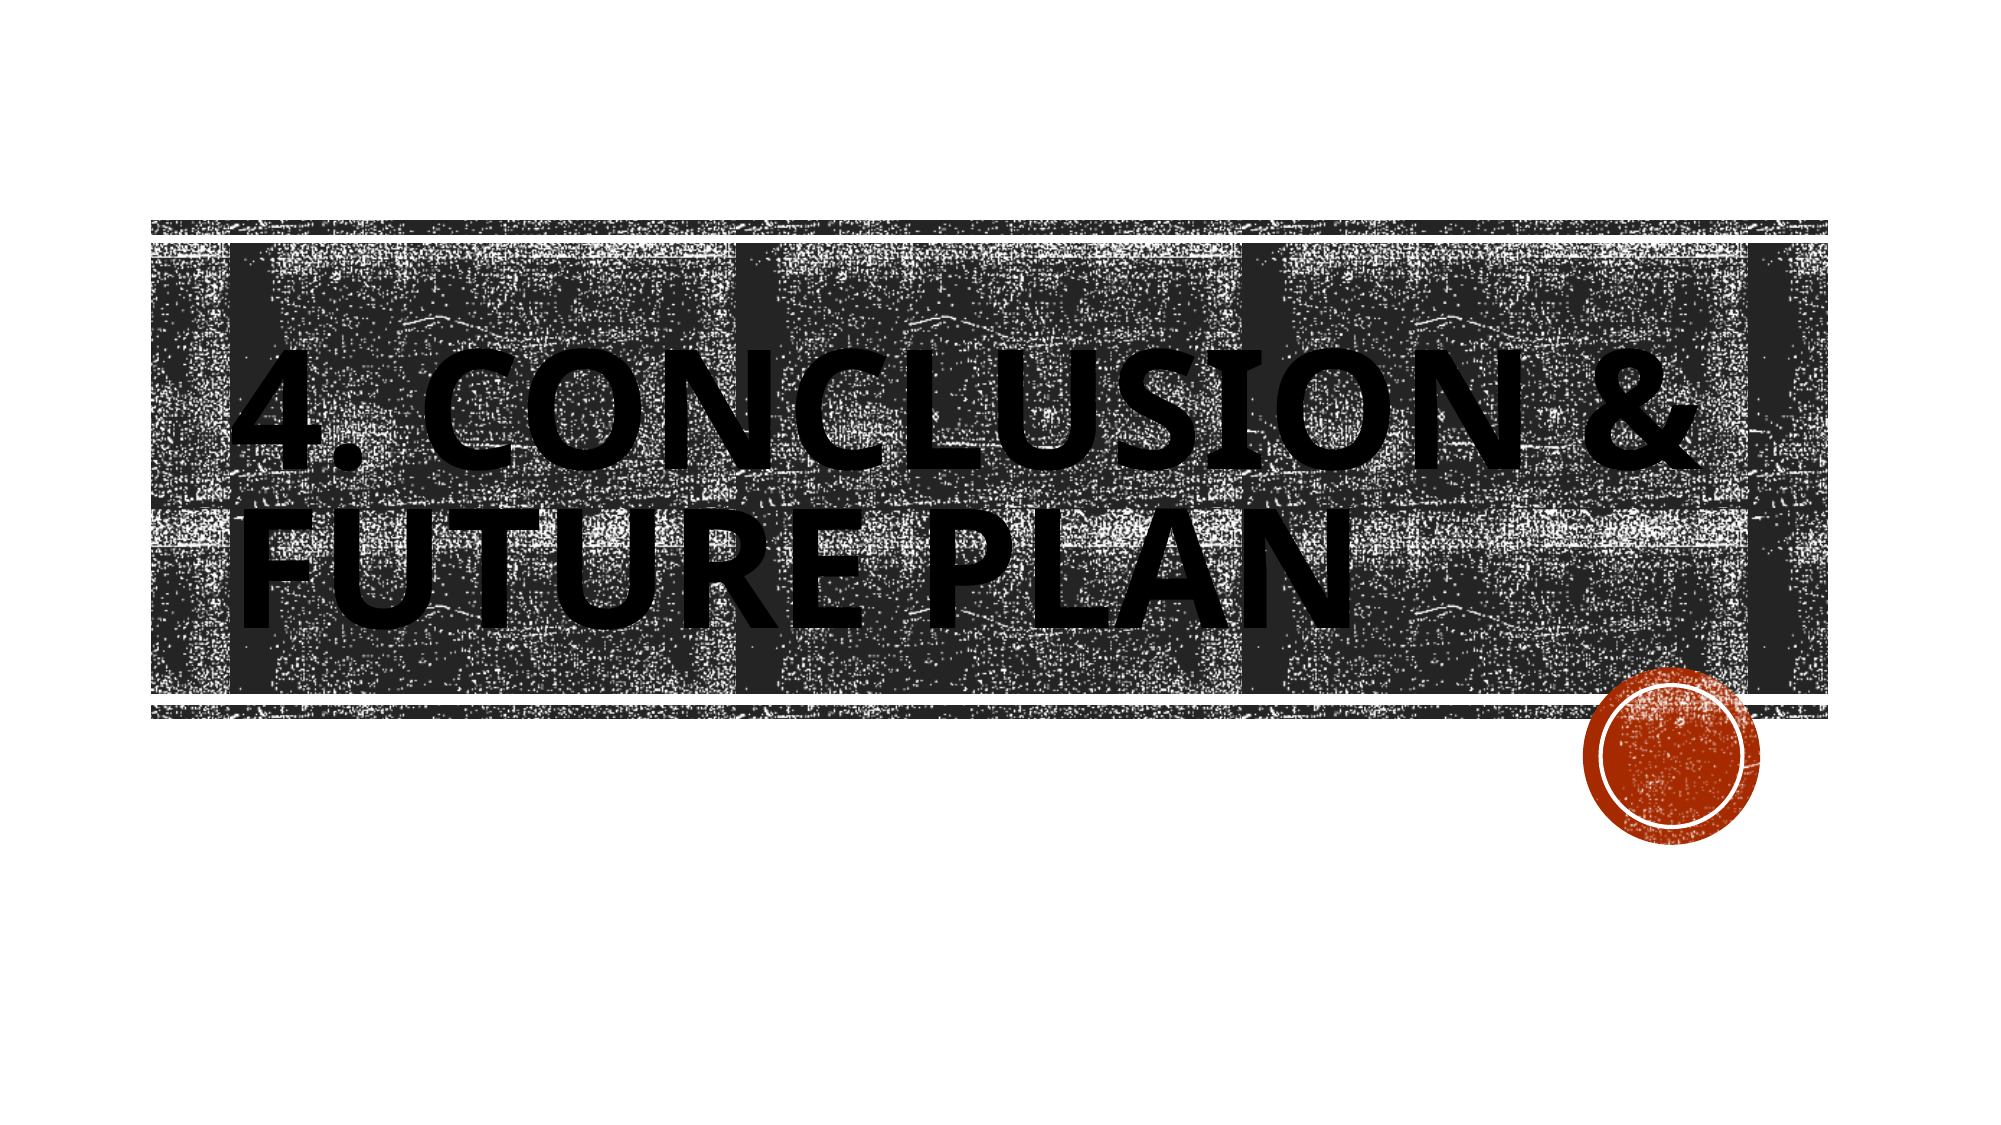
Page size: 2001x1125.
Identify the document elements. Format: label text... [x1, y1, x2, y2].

title 4. Conclusion & future plan [214, 252, 1850, 751]
